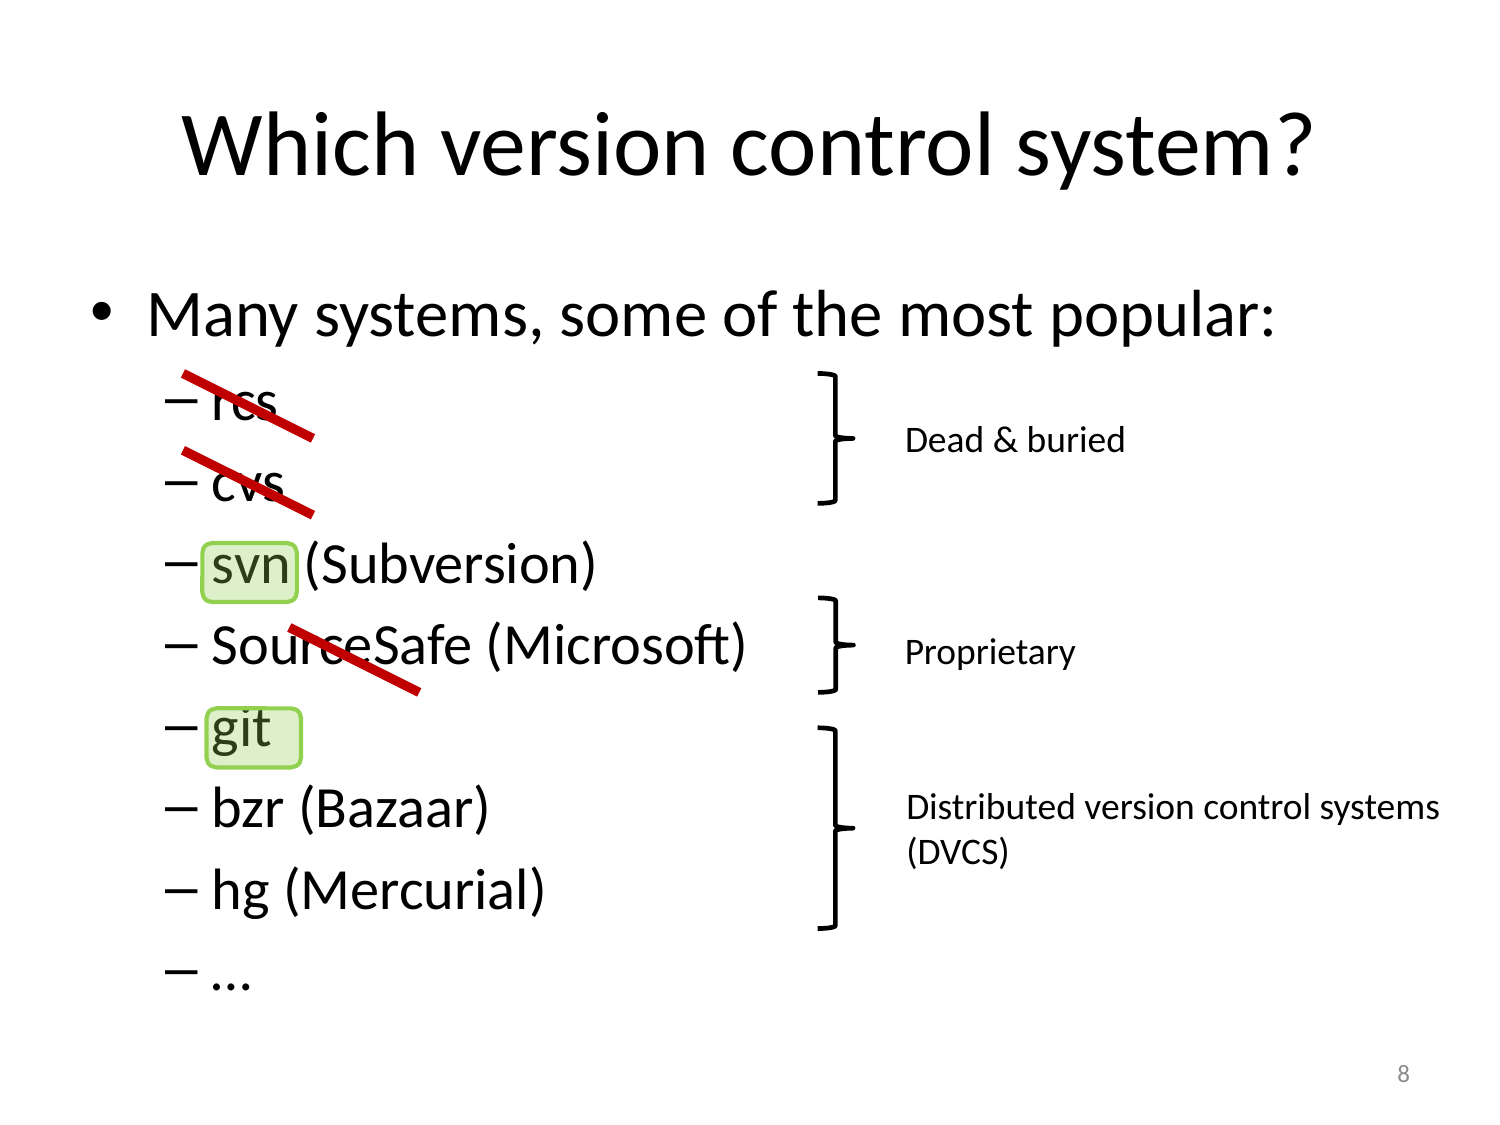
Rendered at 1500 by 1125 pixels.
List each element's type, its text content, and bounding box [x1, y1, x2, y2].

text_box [817, 727, 1459, 929]
list Many systems, some of the most popular: rcs cvs svn (Subversion) SourceSafe (Microsoft) git bzr (Bazaar) hg (Mercurial) … [75, 262, 1425, 1047]
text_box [307, 597, 1093, 693]
slide_number 8 [1074, 1042, 1425, 1103]
title Which version control system? [75, 45, 1425, 233]
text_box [202, 542, 302, 768]
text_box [182, 373, 1144, 516]
